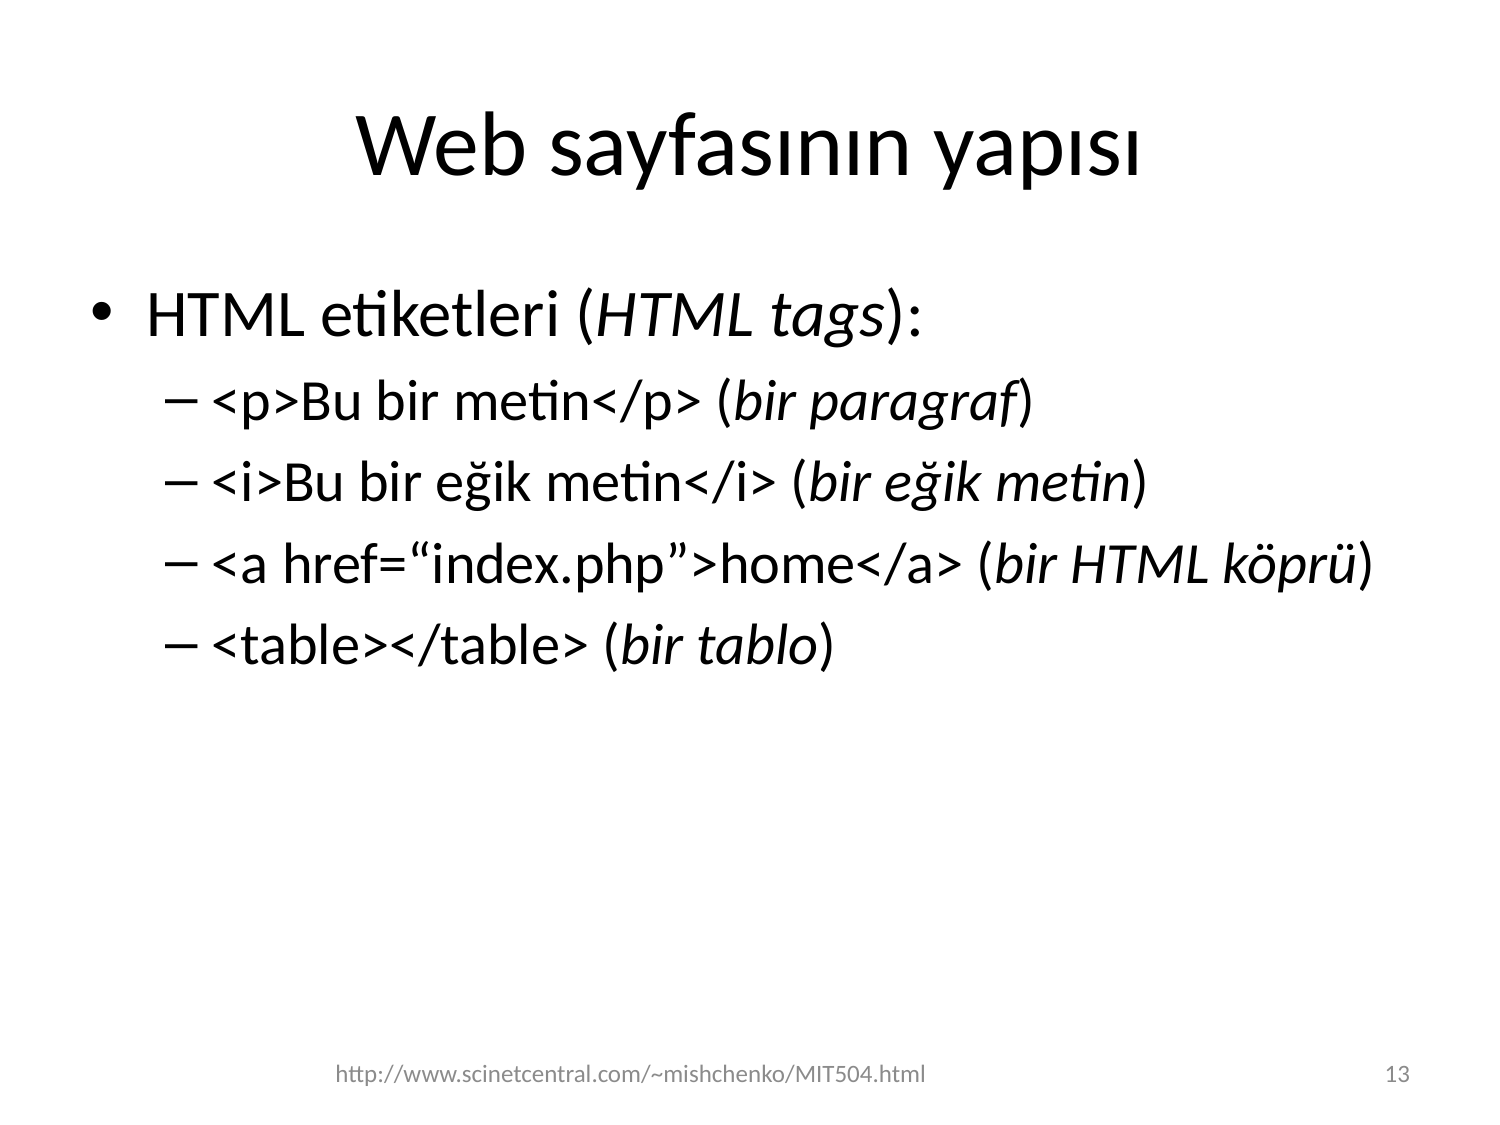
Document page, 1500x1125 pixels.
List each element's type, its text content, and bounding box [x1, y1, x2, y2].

title Web sayfasının yapısı [75, 45, 1425, 233]
slide_number 13 [1074, 1042, 1425, 1103]
footer http://www.scinetcentral.com/~mishchenko/MIT504.html [275, 1042, 988, 1103]
list HTML etiketleri (HTML tags): <p>Bu bir metin</p> (bir paragraf) <i>Bu bir eğik metin</i> (bir eğik metin) <a href=“index.php”>home</a> (bir HTML köprü) <table></table> (bir tablo) [75, 262, 1425, 1005]
